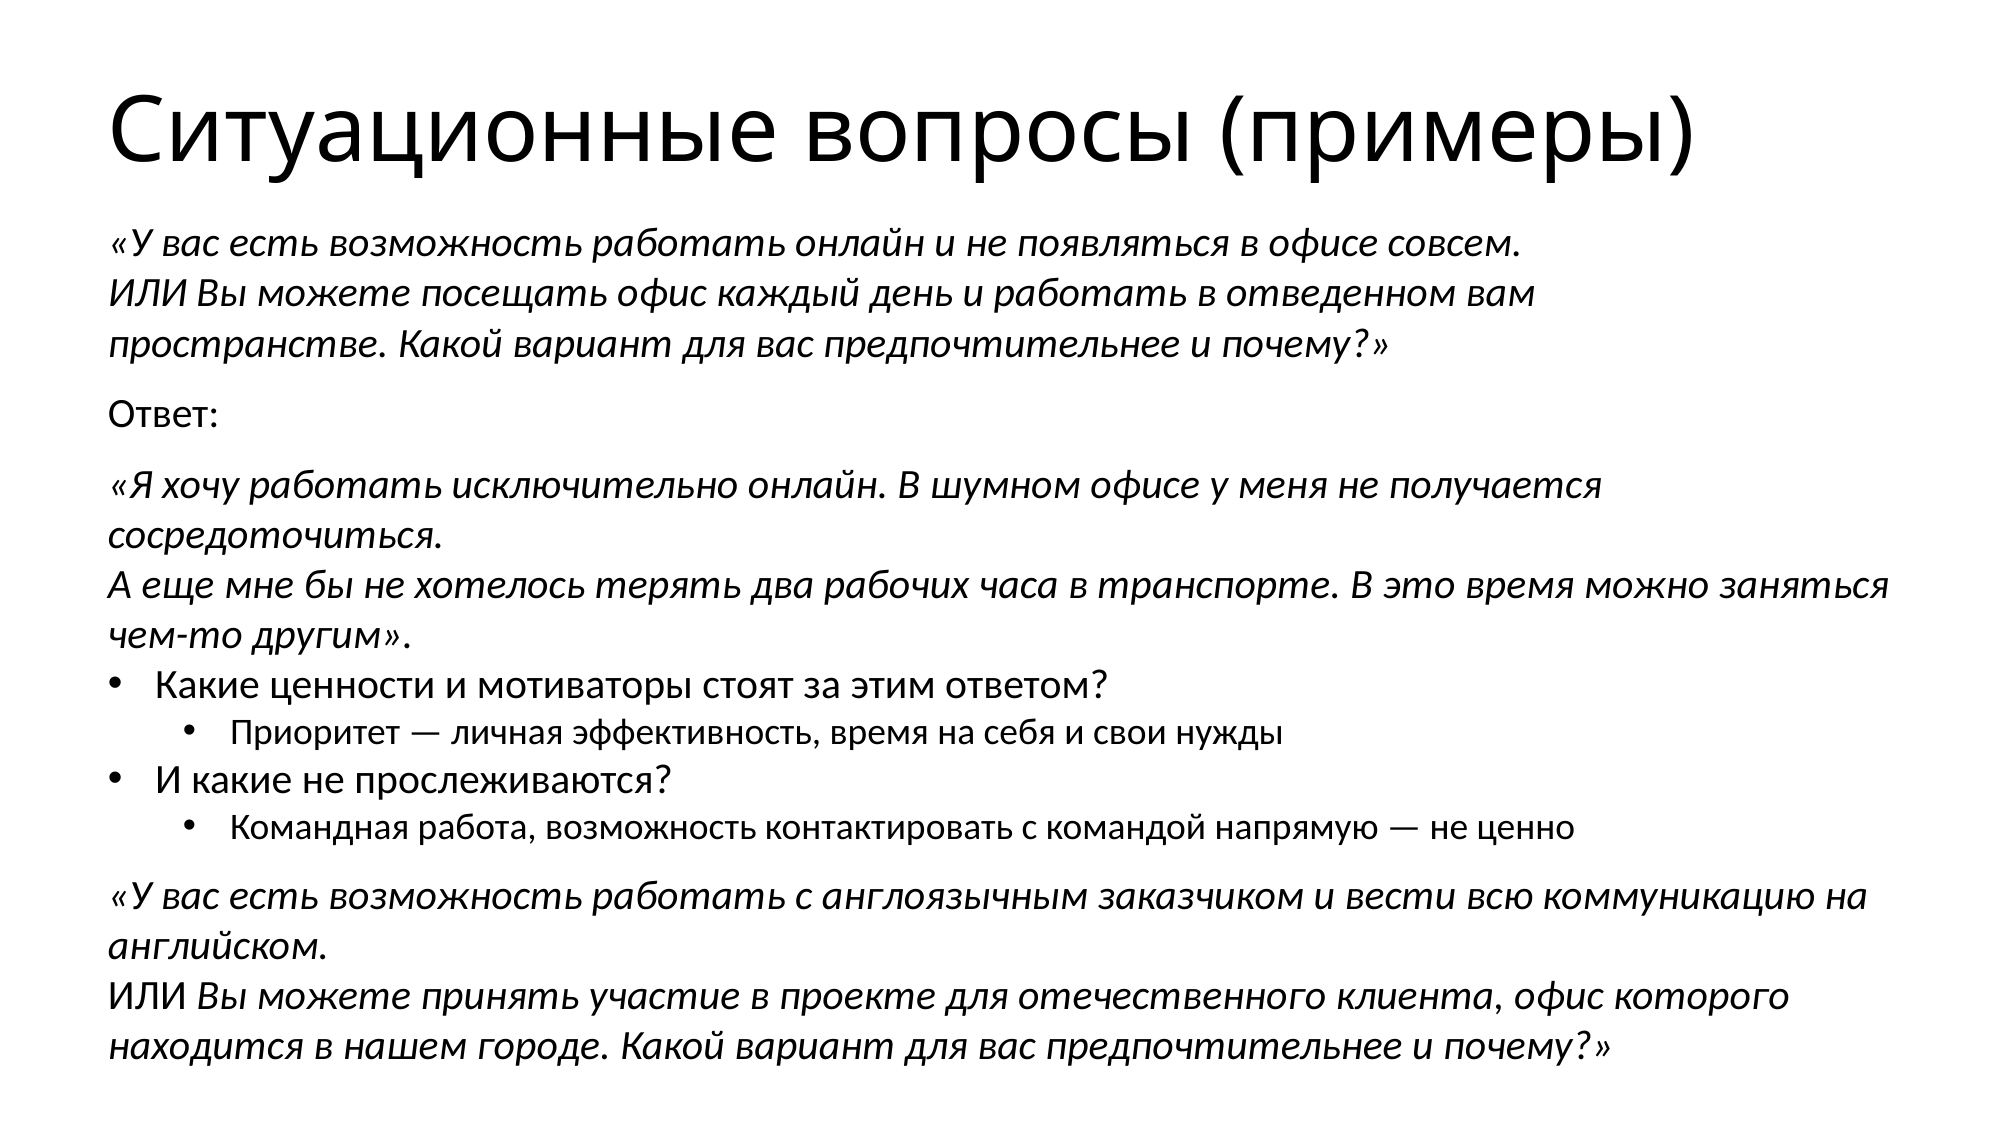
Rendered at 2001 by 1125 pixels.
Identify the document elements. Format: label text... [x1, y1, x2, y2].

title Ситуационные вопросы (примеры) [105, 28, 1831, 204]
text_box «У вас есть возможность работать онлайн и не появляться в офисе совсем. ИЛИ Вы можете посещать офис каждый день и работать в отведенном вам пространстве. Какой вариант для вас предпочтительнее и почему?» Ответ: «Я хочу работать исключительно онлайн. В шумном офисе у меня не получается сосредоточиться. А еще мне бы не хотелось терять два рабочих часа в транспорте. В это время можно заняться чем-то другим». Какие ценности и мотиваторы стоят за этим ответом? Приоритет — личная эффективность, время на себя и свои нужды И какие не прослеживаются? Командная работа, возможность контактировать с командой напрямую — не ценно «У вас есть возможность работать с англоязычным заказчиком и вести всю коммуникацию на английском. ИЛИ Вы можете принять участие в проекте для отечественного клиента, офис которого находится в нашем городе. Какой вариант для вас предпочтительнее и почему?» [105, 204, 1933, 1069]
